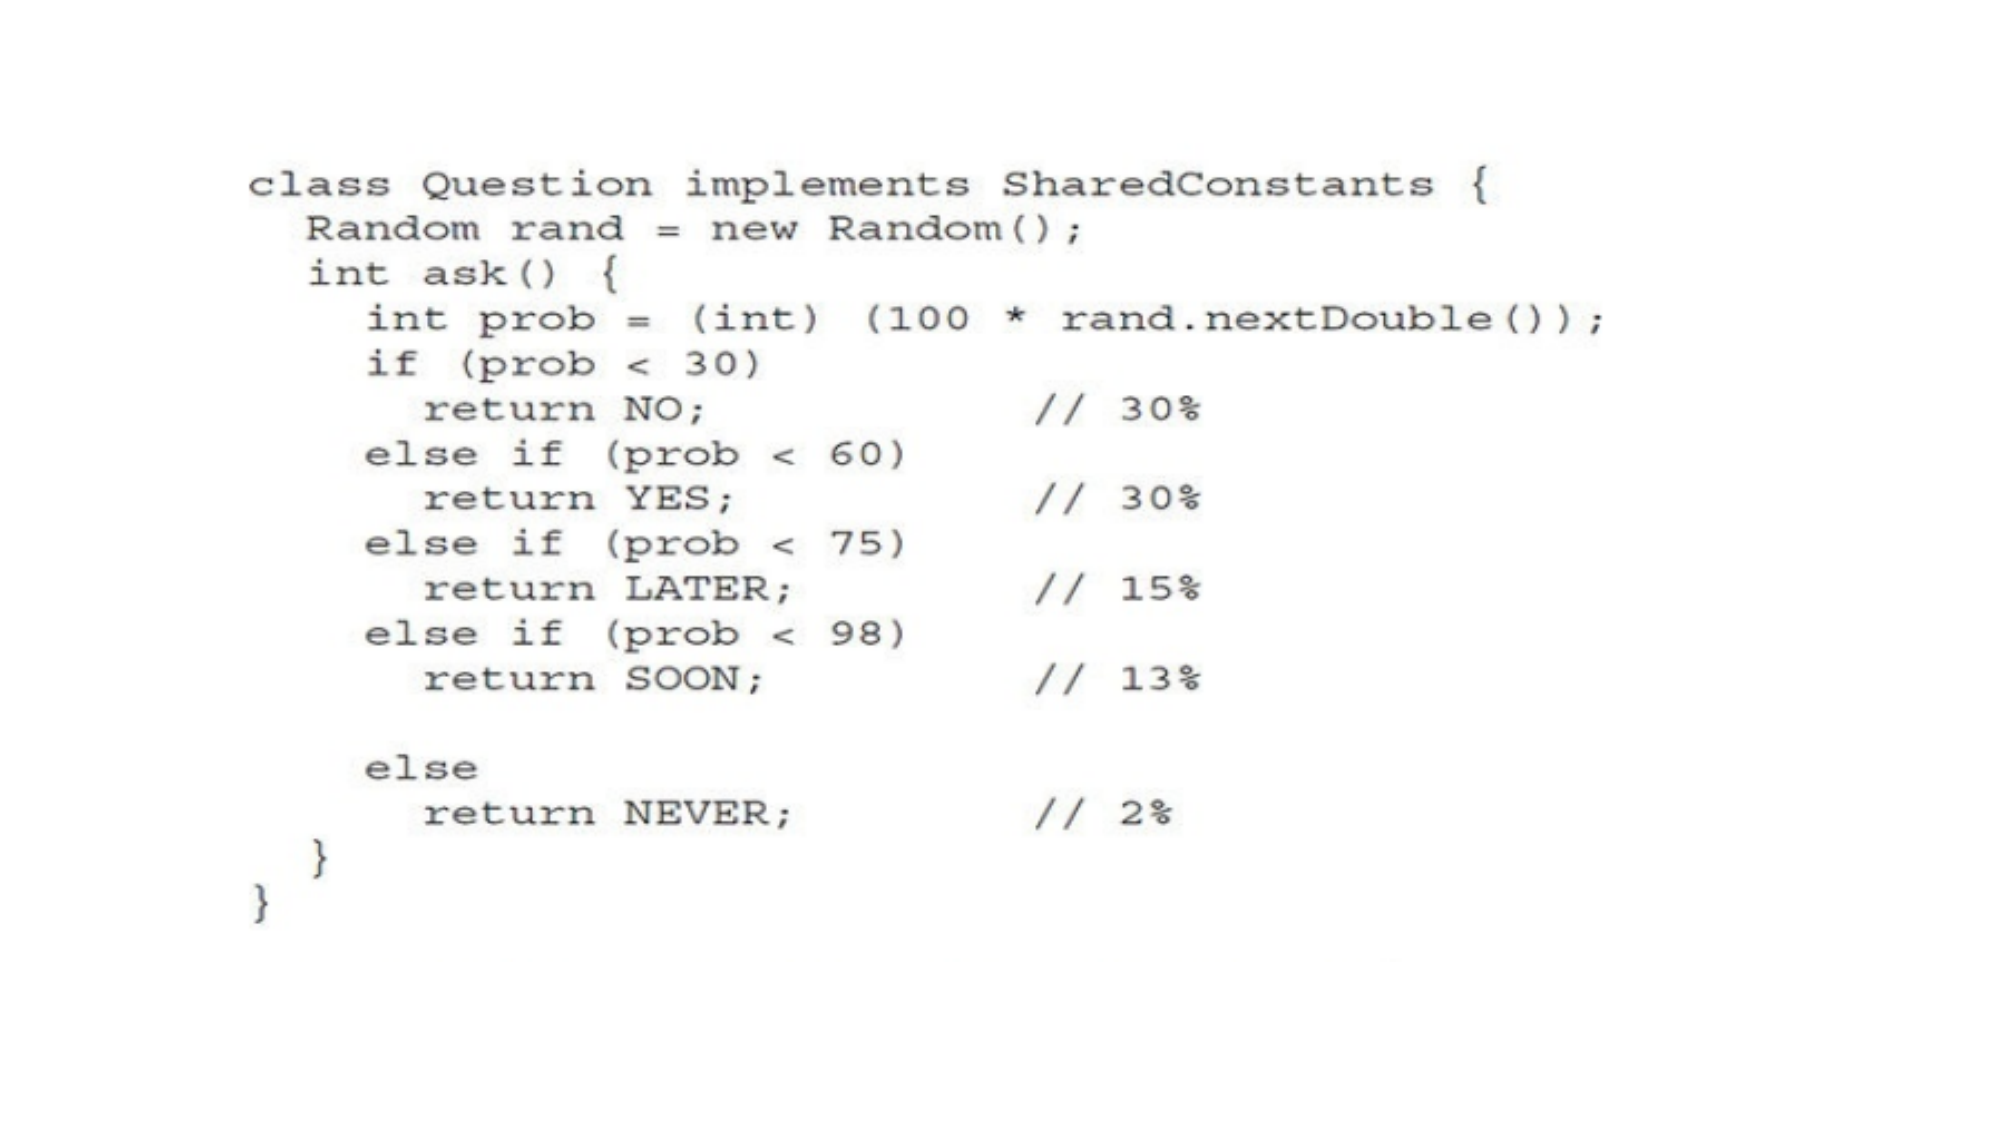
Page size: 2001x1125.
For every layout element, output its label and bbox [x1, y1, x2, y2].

list [94, 138, 1794, 962]
